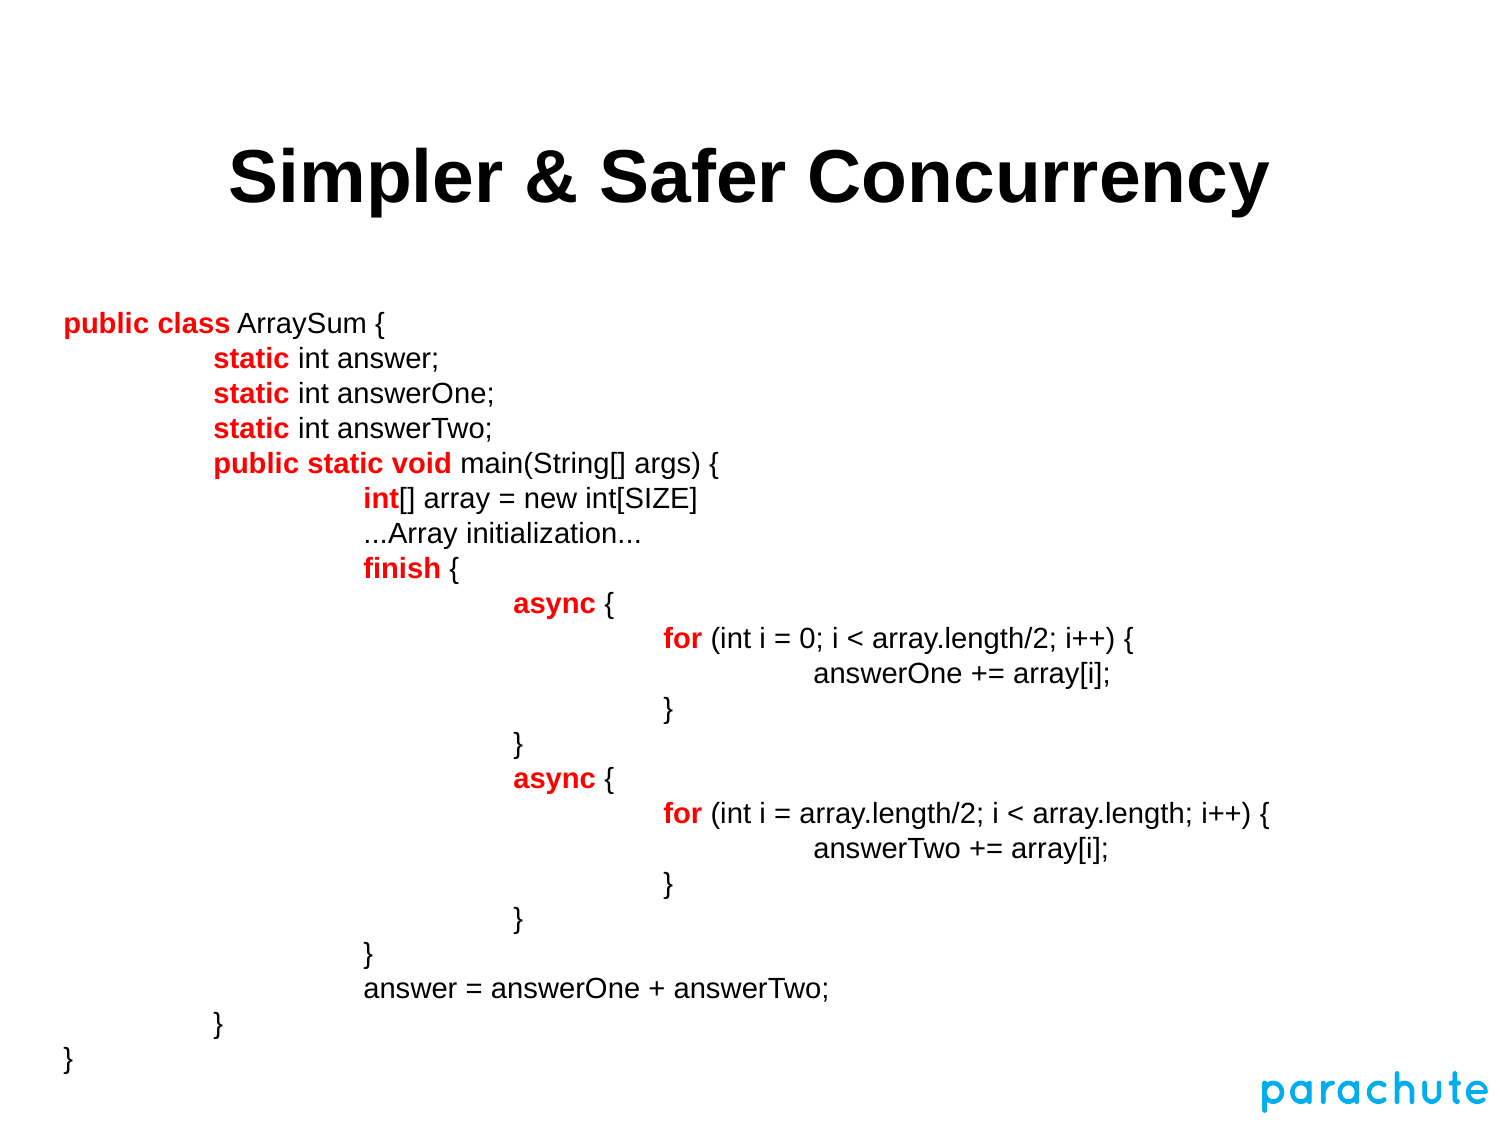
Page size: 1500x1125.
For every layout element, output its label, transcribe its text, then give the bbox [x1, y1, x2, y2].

title Simpler & Safer Concurrency [75, 45, 1425, 233]
picture [1428, 1082, 1436, 1098]
text_box public class ArraySum { static int answer; static int answerOne; static int answerTwo; public static void main(String[] args) { int[] array = new int[SIZE] ...Array initialization... finish { async { for (int i = 0; i < array.length/2; i++) { answerOne += array[i]; } } async { for (int i = array.length/2; i < array.length; i++) { answerTwo += array[i]; } } } answer = answerOne + answerTwo; } } [48, 262, 1449, 1082]
picture [1296, 1086, 1306, 1098]
picture [1267, 1071, 1488, 1113]
picture [1343, 1086, 1354, 1098]
picture [1268, 1086, 1279, 1098]
